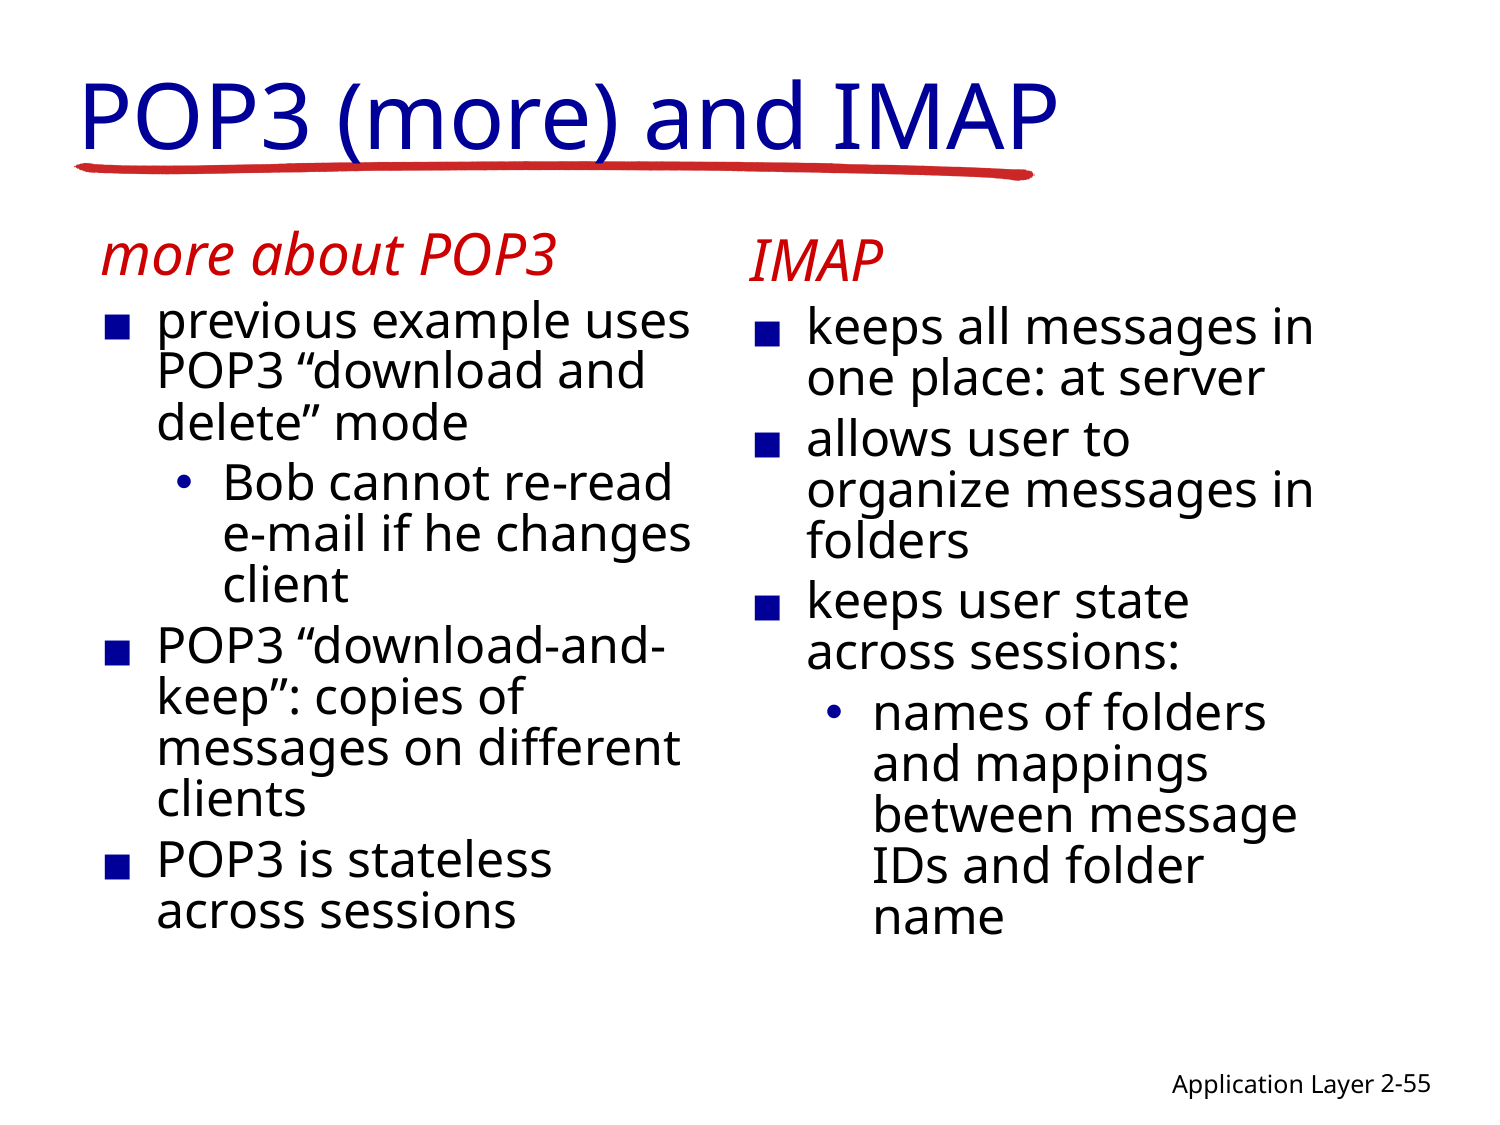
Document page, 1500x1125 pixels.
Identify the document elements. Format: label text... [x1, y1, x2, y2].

text_box 2-‹#› [1365, 1060, 1477, 1106]
title POP3 (more) and IMAP [62, 48, 1338, 179]
picture [70, 156, 1046, 186]
list more about POP3 previous example uses POP3 “download and delete” mode Bob cannot re-read e-mail if he changes client POP3 “download-and-keep”: copies of messages on different clients POP3 is stateless across sessions [85, 220, 711, 983]
list IMAP keeps all messages in one place: at server allows user to organize messages in folders keeps user state across sessions: names of folders and mappings between message IDs and folder name [735, 226, 1361, 989]
text_box Application Layer [914, 1060, 1390, 1108]
